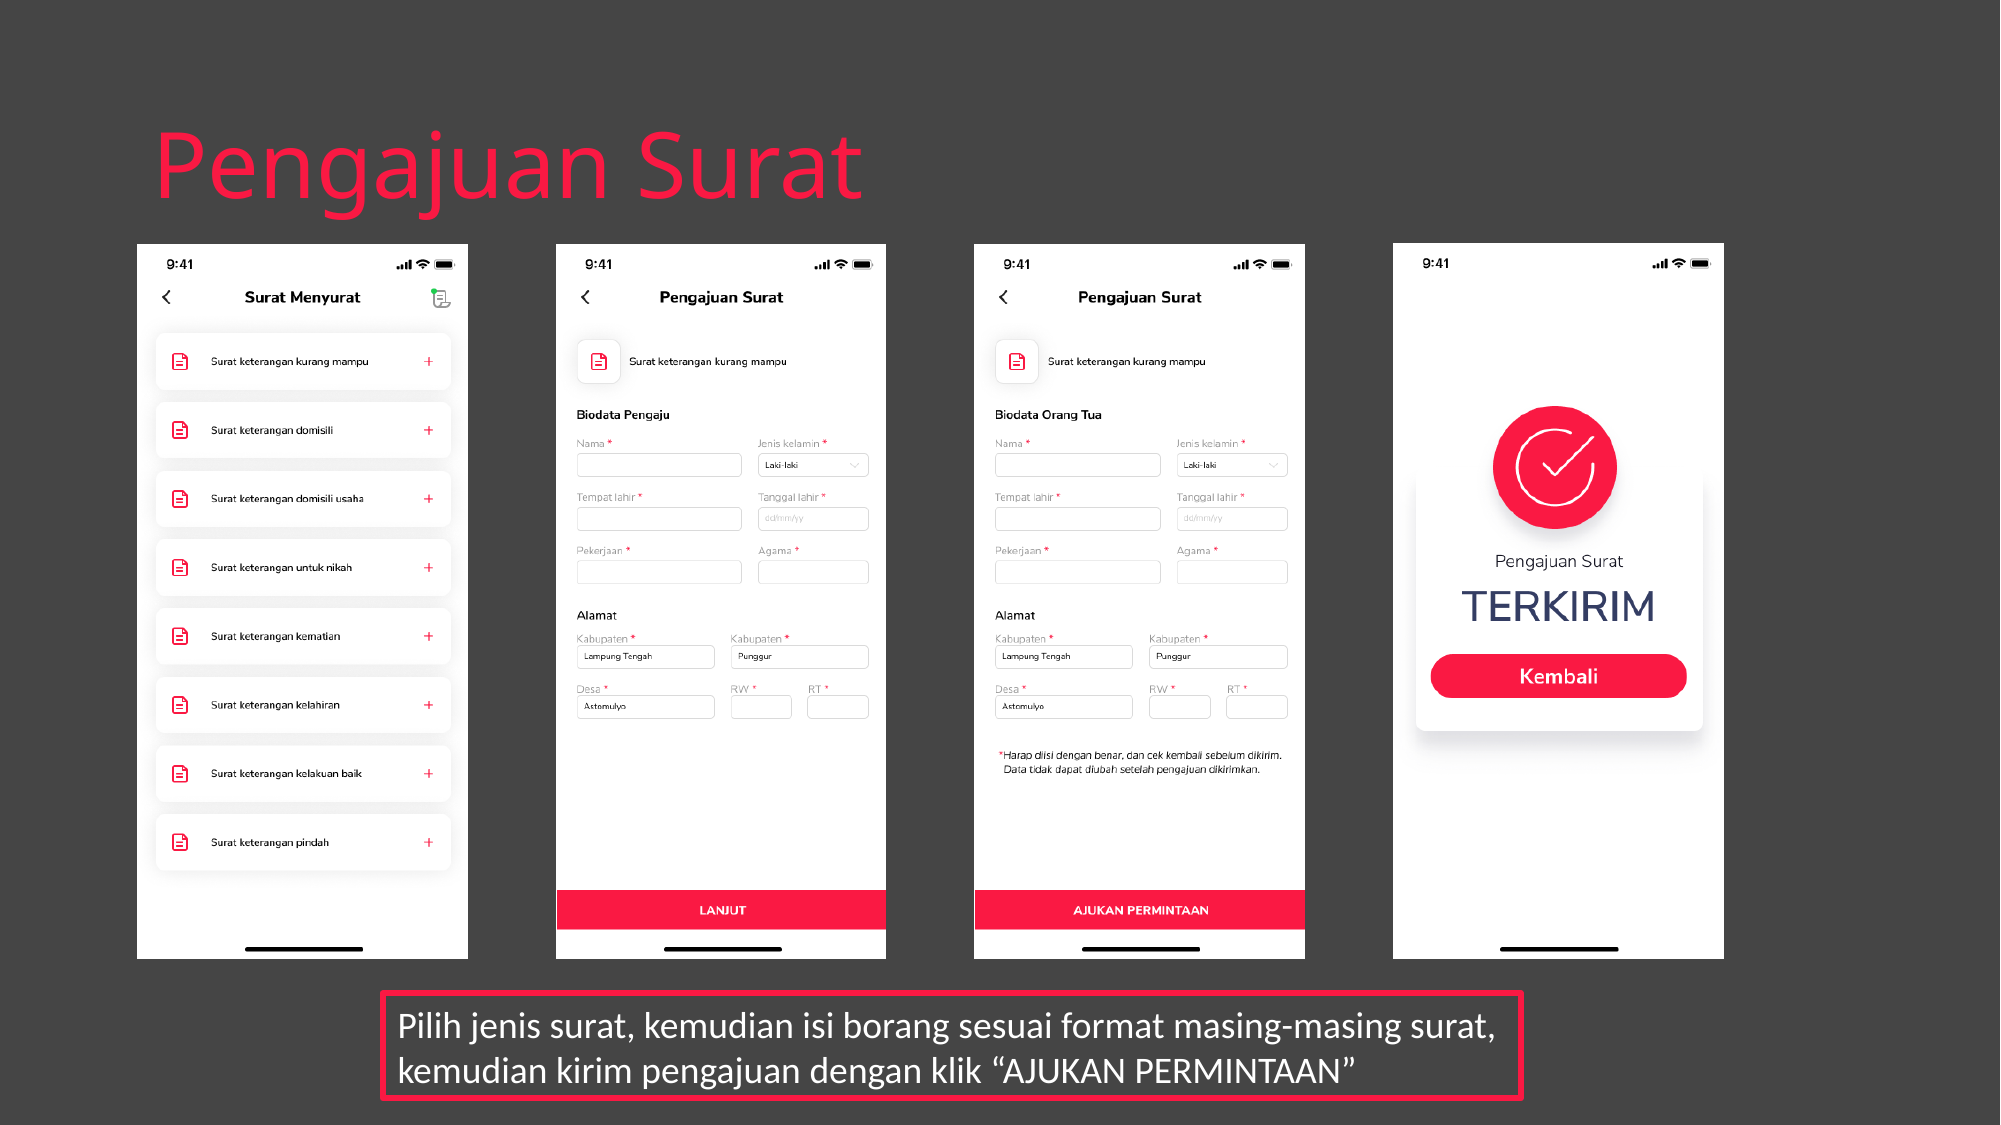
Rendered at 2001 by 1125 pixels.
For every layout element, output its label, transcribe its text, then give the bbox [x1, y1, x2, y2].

picture [1393, 243, 1724, 959]
title Pengajuan Surat [137, 59, 1863, 278]
picture [974, 244, 1305, 959]
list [137, 244, 468, 959]
text_box Pilih jenis surat, kemudian isi borang sesuai format masing-masing surat, kemudian kirim pengajuan dengan klik “AJUKAN PERMINTAAN” [382, 993, 1521, 1099]
picture [556, 244, 886, 959]
